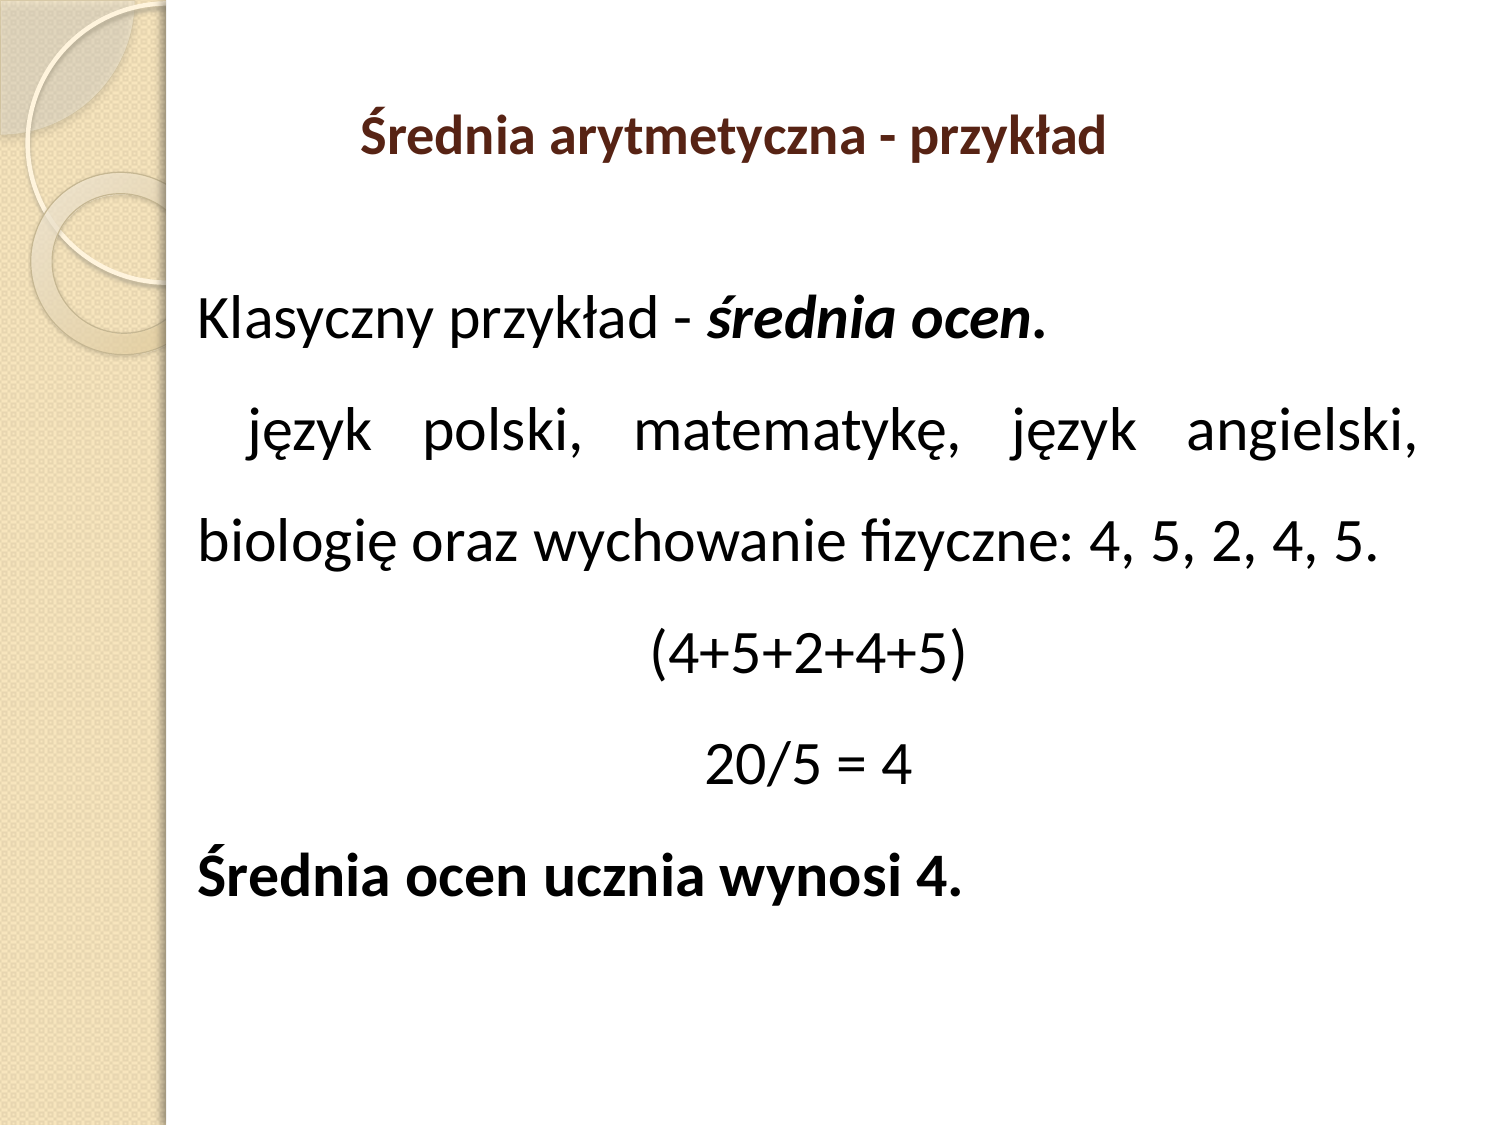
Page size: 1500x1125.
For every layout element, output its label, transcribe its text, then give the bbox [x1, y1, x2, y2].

title Średnia arytmetyczna - przykład [76, 90, 1393, 174]
list Klasyczny przykład - średnia ocen. język polski, matematykę, język angielski, biologię oraz wychowanie fizyczne: 4, 5, 2, 4, 5. (4+5+2+4+5) 20/5 = 4 Średnia ocen ucznia wynosi 4. [183, 231, 1436, 929]
